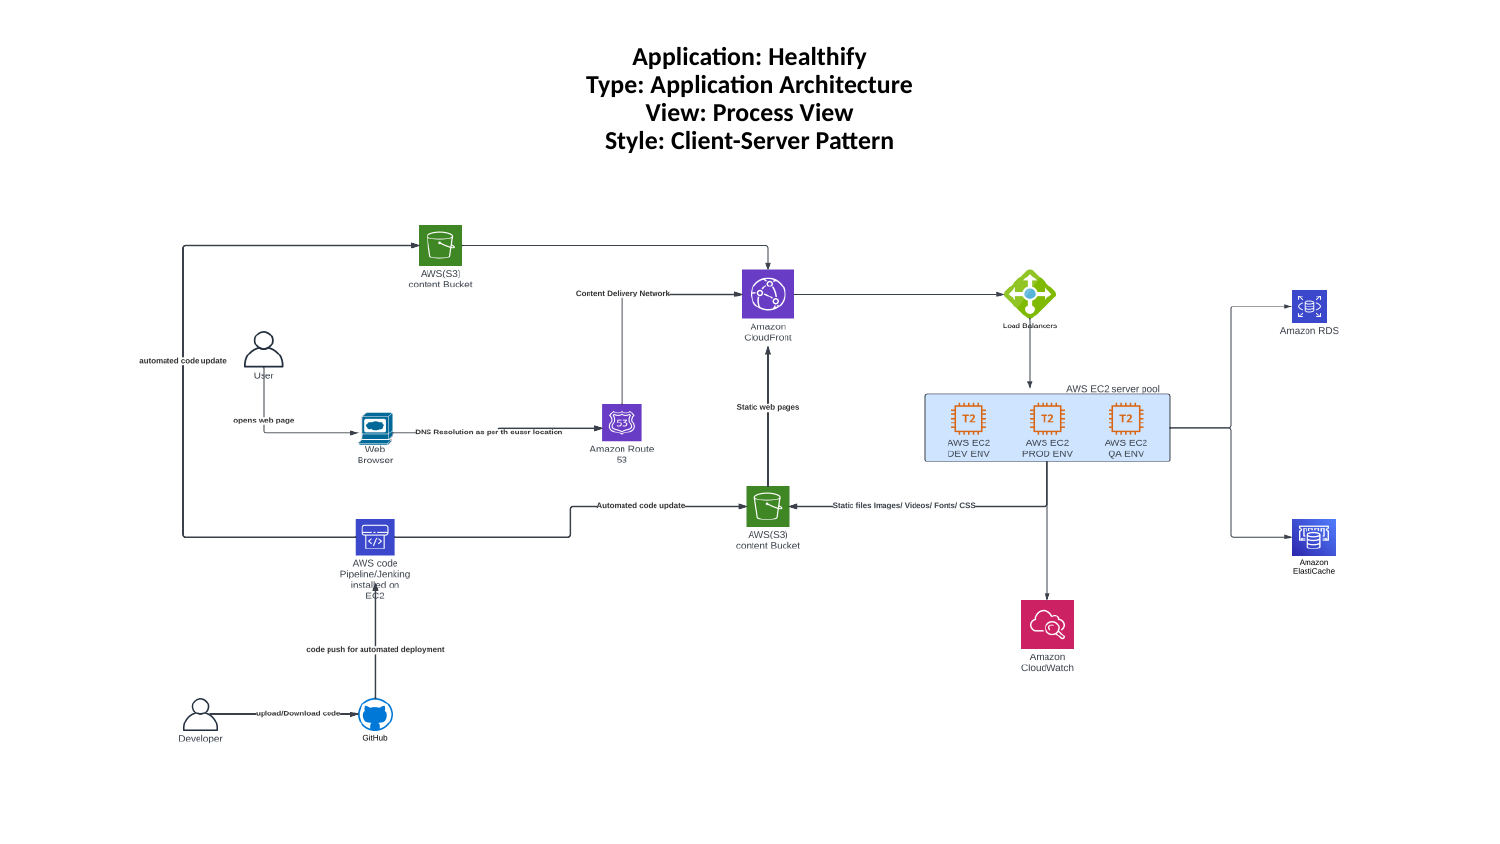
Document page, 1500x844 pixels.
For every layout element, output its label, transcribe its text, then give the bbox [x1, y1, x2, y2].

picture [134, 161, 1404, 771]
text_box Application: Healthify Type: Application Architecture View: Process View Style: Client-Server Pattern [495, 37, 1005, 159]
